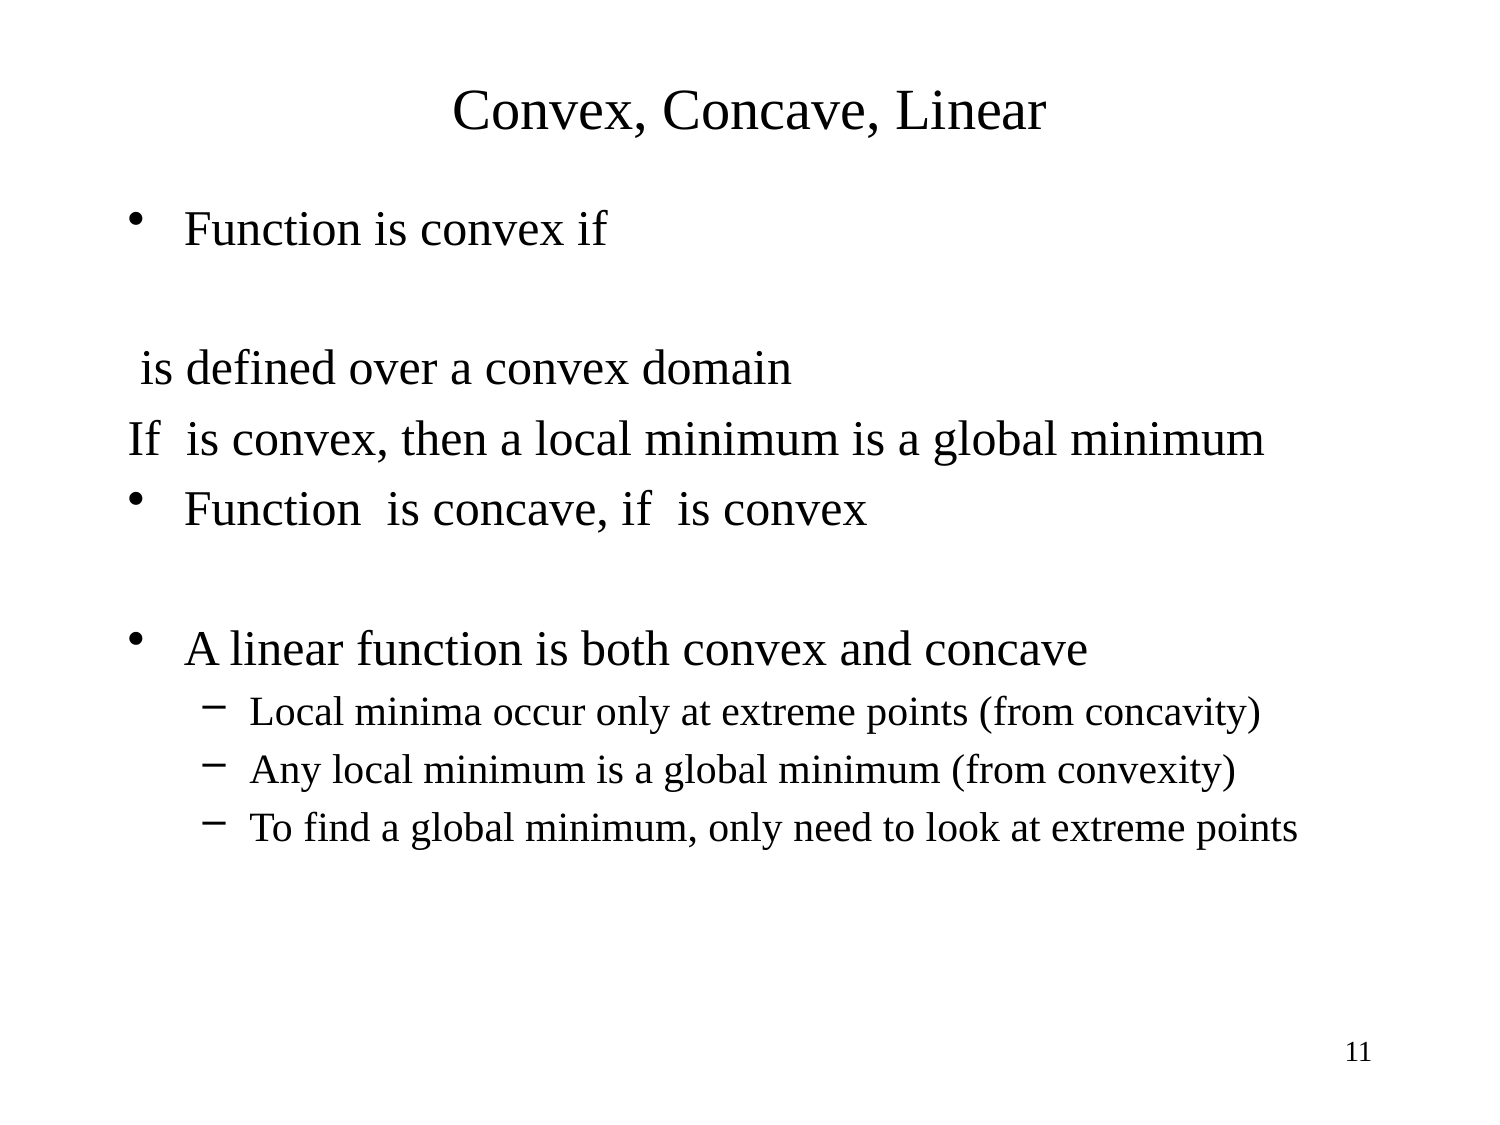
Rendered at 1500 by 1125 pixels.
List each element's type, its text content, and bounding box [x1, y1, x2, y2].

title Convex, Concave, Linear [112, 62, 1388, 150]
slide_number 11 [1074, 1025, 1388, 1100]
